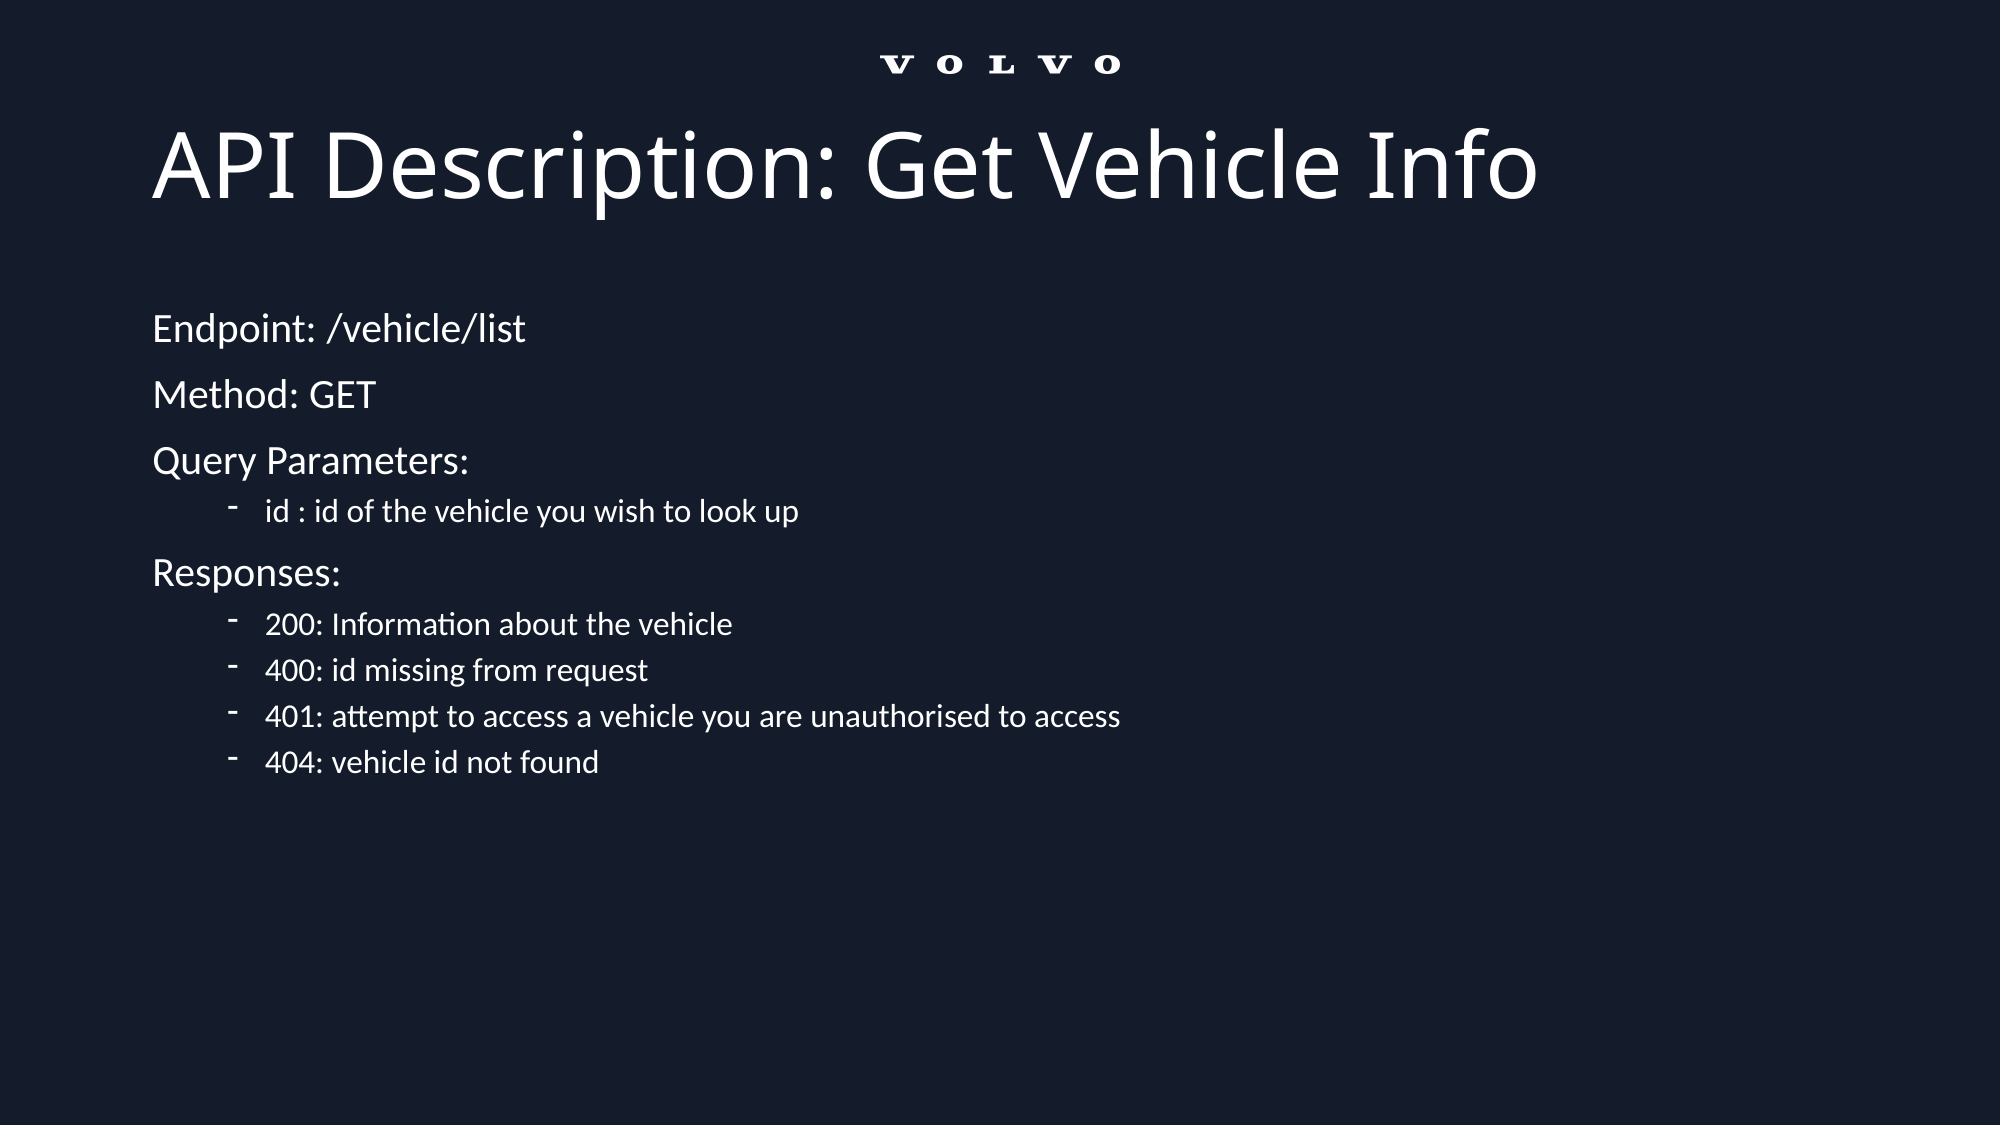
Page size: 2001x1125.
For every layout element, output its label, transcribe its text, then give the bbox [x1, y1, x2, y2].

list Endpoint: /vehicle/list Method: GET Query Parameters: id : id of the vehicle you wish to look up Responses: 200: Information about the vehicle 400: id missing from request 401: attempt to access a vehicle you are unauthorised to access 404: vehicle id not found [137, 299, 1863, 1014]
picture [880, 55, 1120, 74]
title API Description: Get Vehicle Info [137, 59, 1863, 278]
